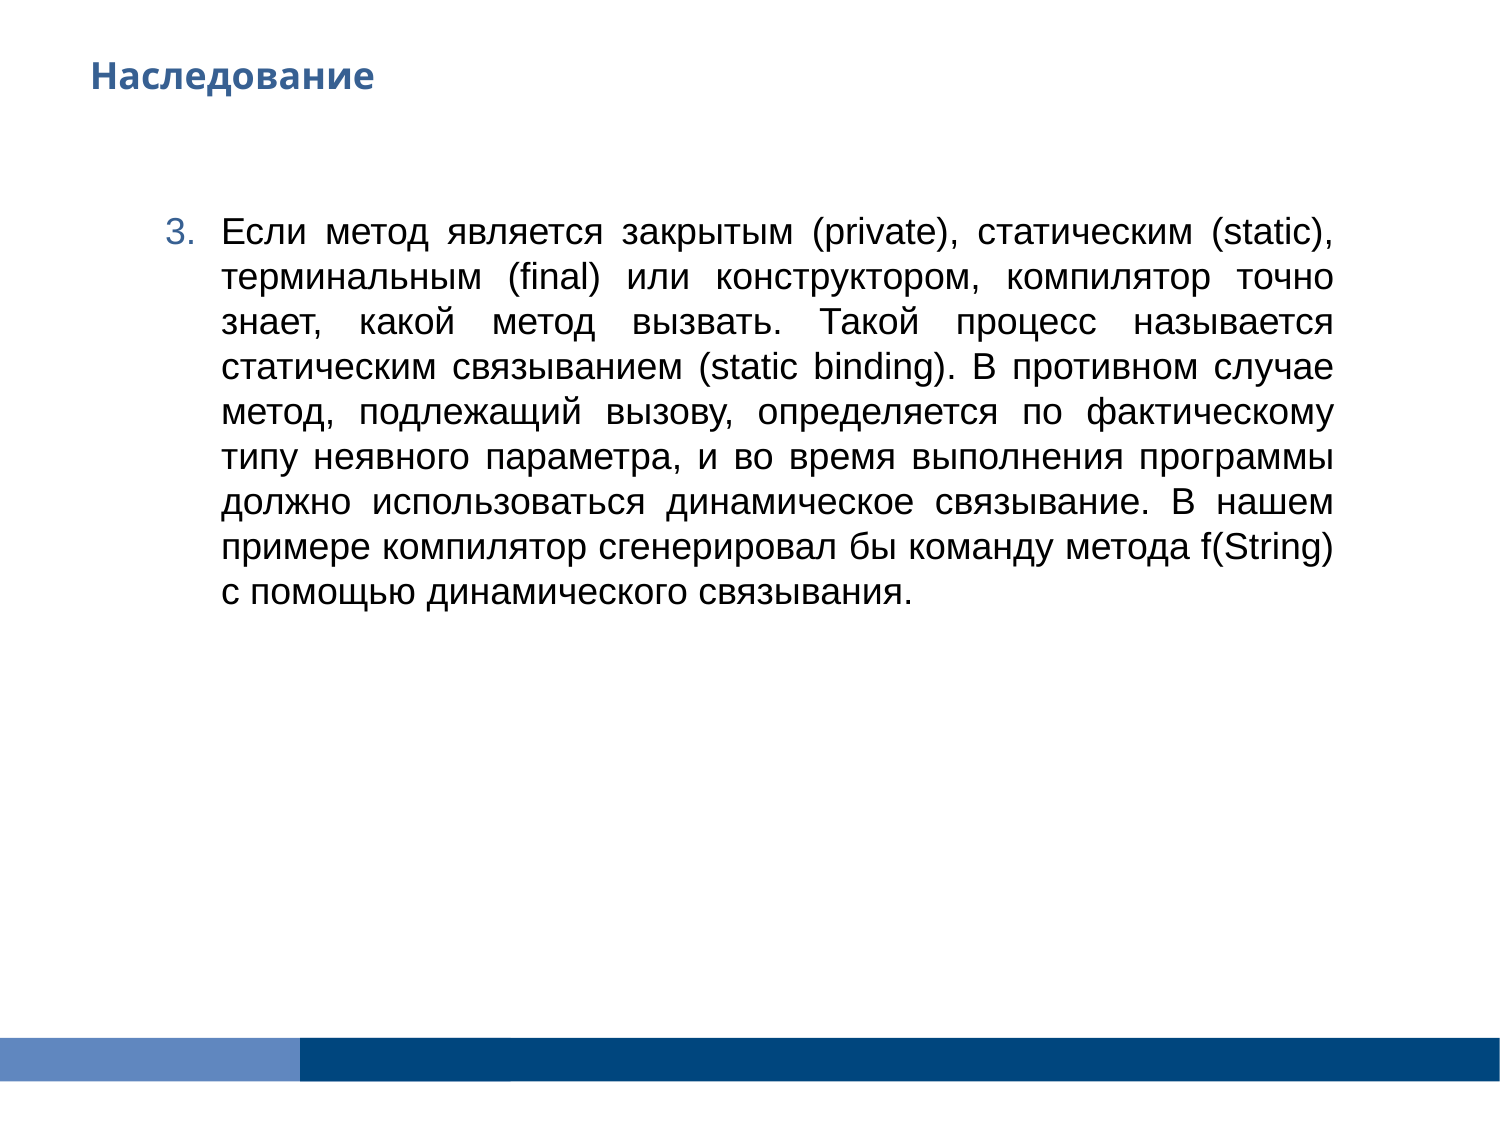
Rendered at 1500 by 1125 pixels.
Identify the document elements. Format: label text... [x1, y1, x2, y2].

text_box Наследование [75, 45, 1425, 163]
text_box Если метод является закрытым (private), статическим (static), терминальным (final) или конструктором, компилятор точно знает, какой метод вызвать. Такой процесс называется статическим связыванием (static binding). В противном случае метод, подлежащий вызову, определяется по фактическому типу неявного параметра, и во время выполнения программы должно использоваться динамическое связывание. В нашем примере компилятор сгенерировал бы команду метода f(String) с помощью динамического связывания. [150, 199, 1350, 988]
